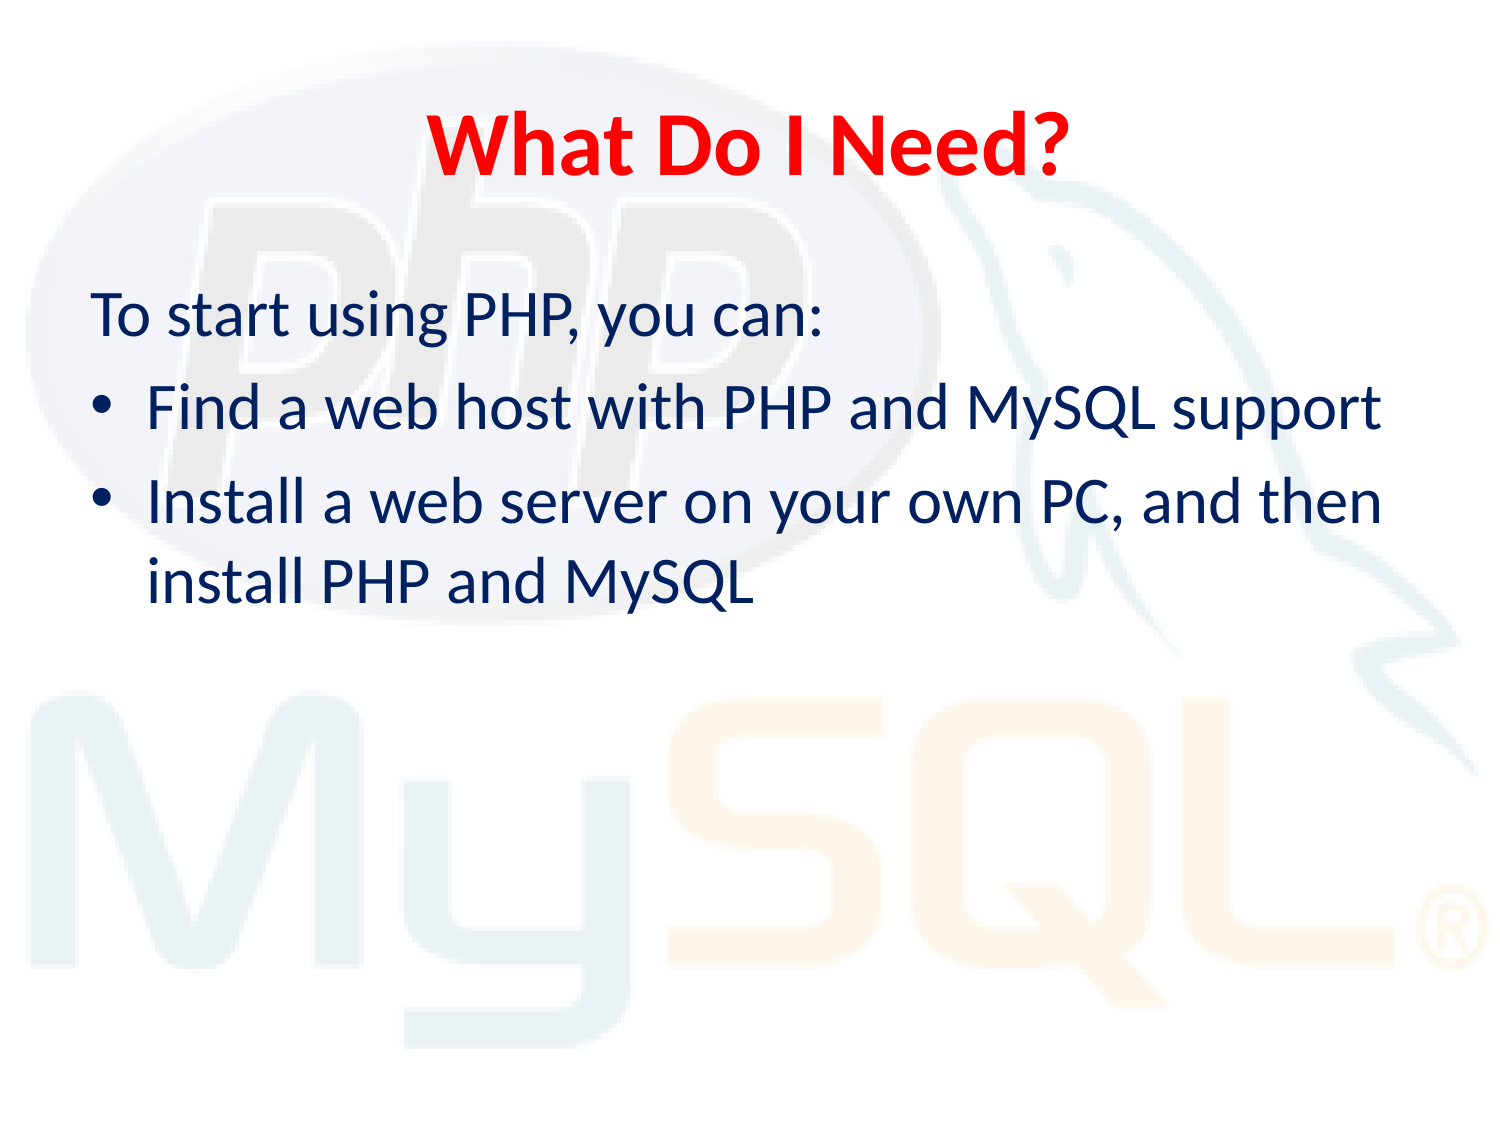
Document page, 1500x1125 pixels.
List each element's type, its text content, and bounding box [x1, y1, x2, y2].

title What Do I Need? [75, 45, 1425, 233]
list To start using PHP, you can: Find a web host with PHP and MySQL support Install a web server on your own PC, and then install PHP and MySQL [75, 262, 1425, 1005]
